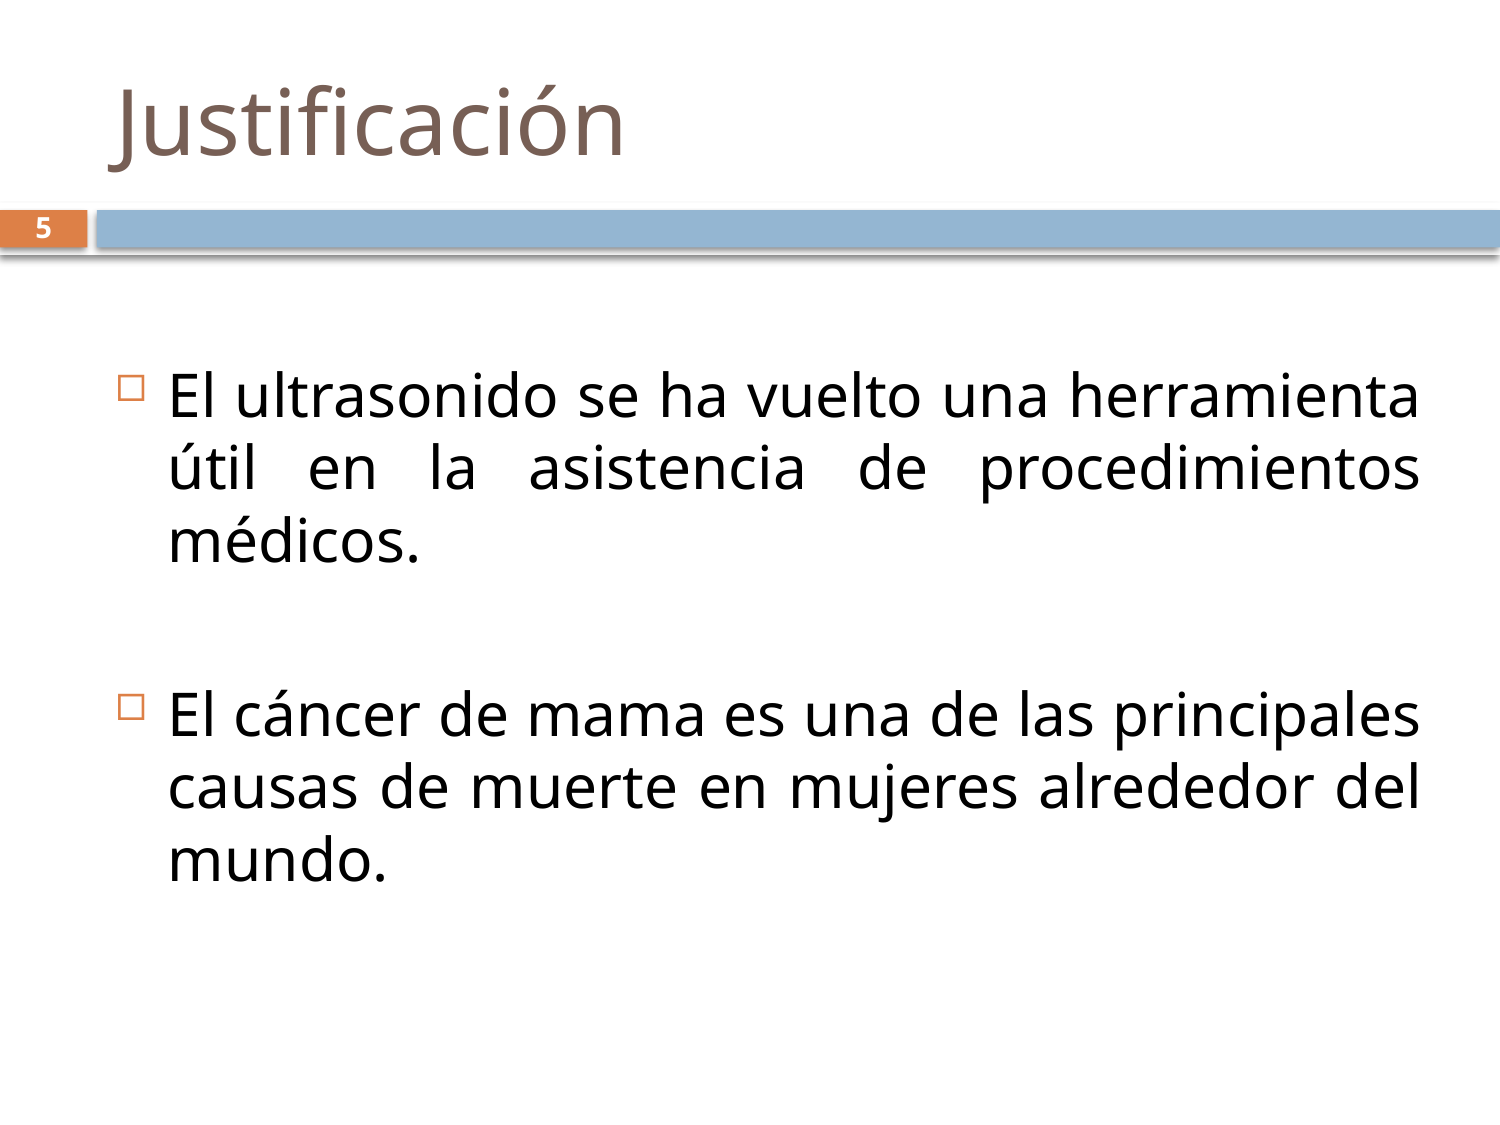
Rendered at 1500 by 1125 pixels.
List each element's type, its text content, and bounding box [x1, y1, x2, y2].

title Justificación [100, 37, 1438, 200]
list El ultrasonido se ha vuelto una herramienta útil en la asistencia de procedimientos médicos. El cáncer de mama es una de las principales causas de muerte en mujeres alrededor del mundo. [100, 262, 1438, 1000]
slide_number 5 [0, 208, 88, 249]
